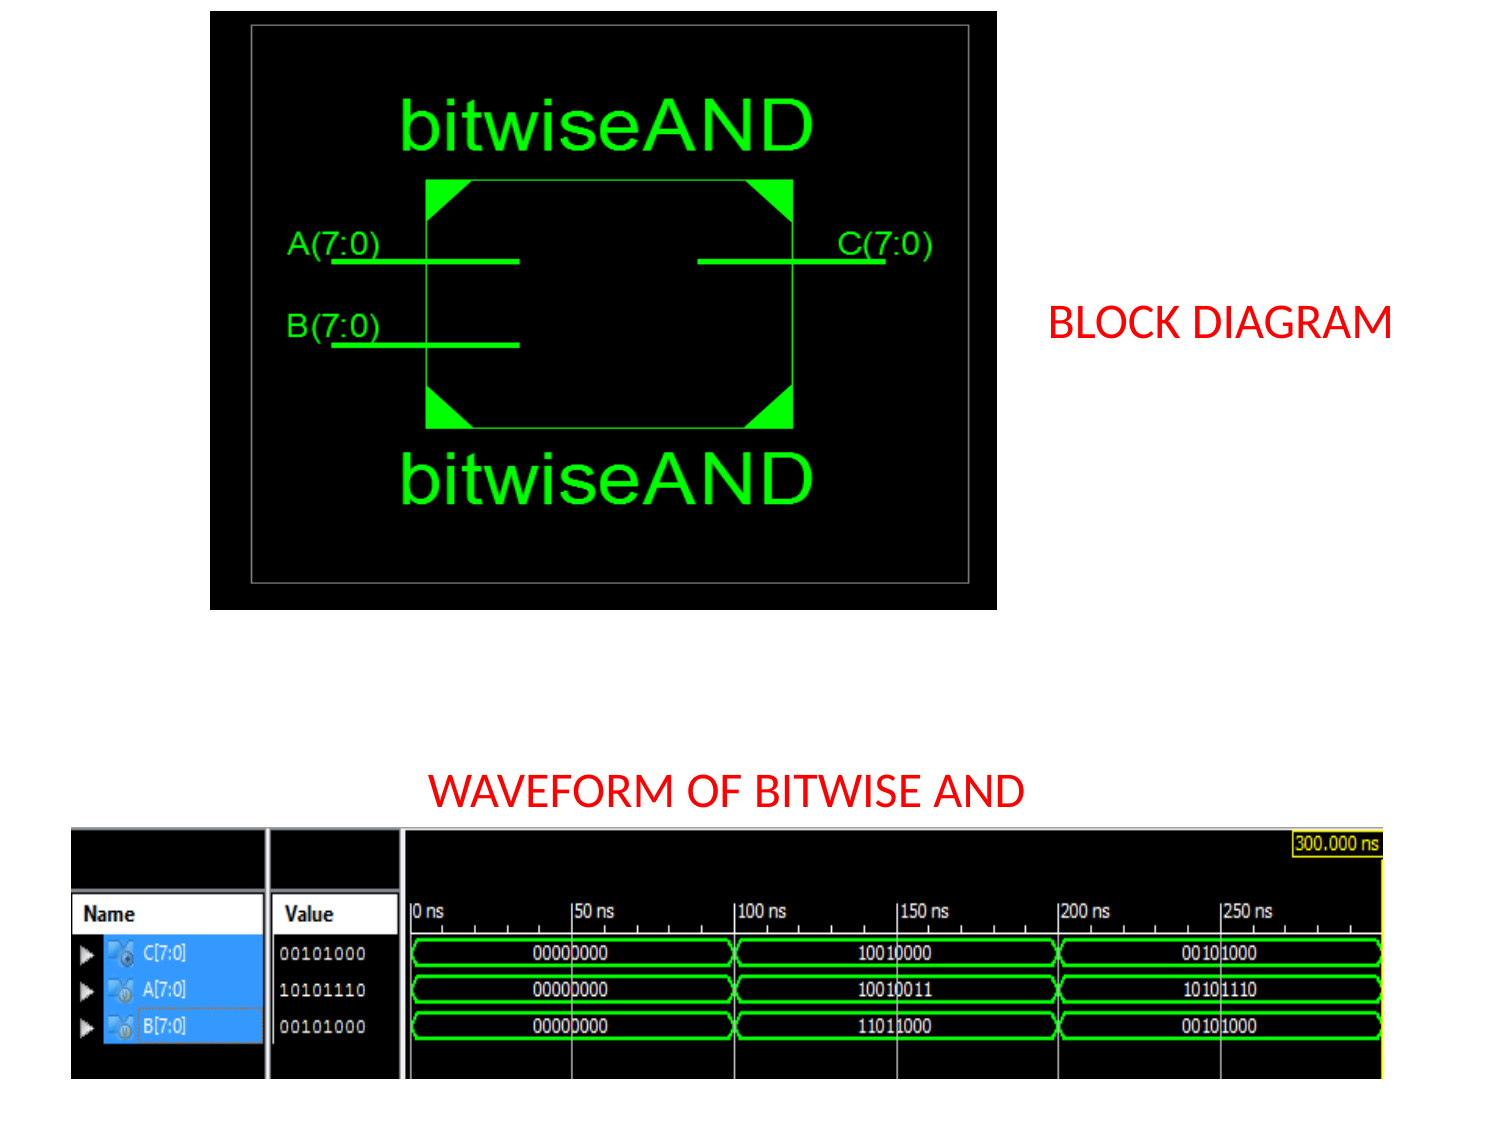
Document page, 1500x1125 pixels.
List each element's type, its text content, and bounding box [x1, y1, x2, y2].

text_box BLOCK DIAGRAM [1032, 281, 1410, 356]
text_box WAVEFORM OF BITWISE AND [413, 749, 1041, 825]
picture [210, 11, 997, 610]
picture [71, 827, 1384, 1079]
